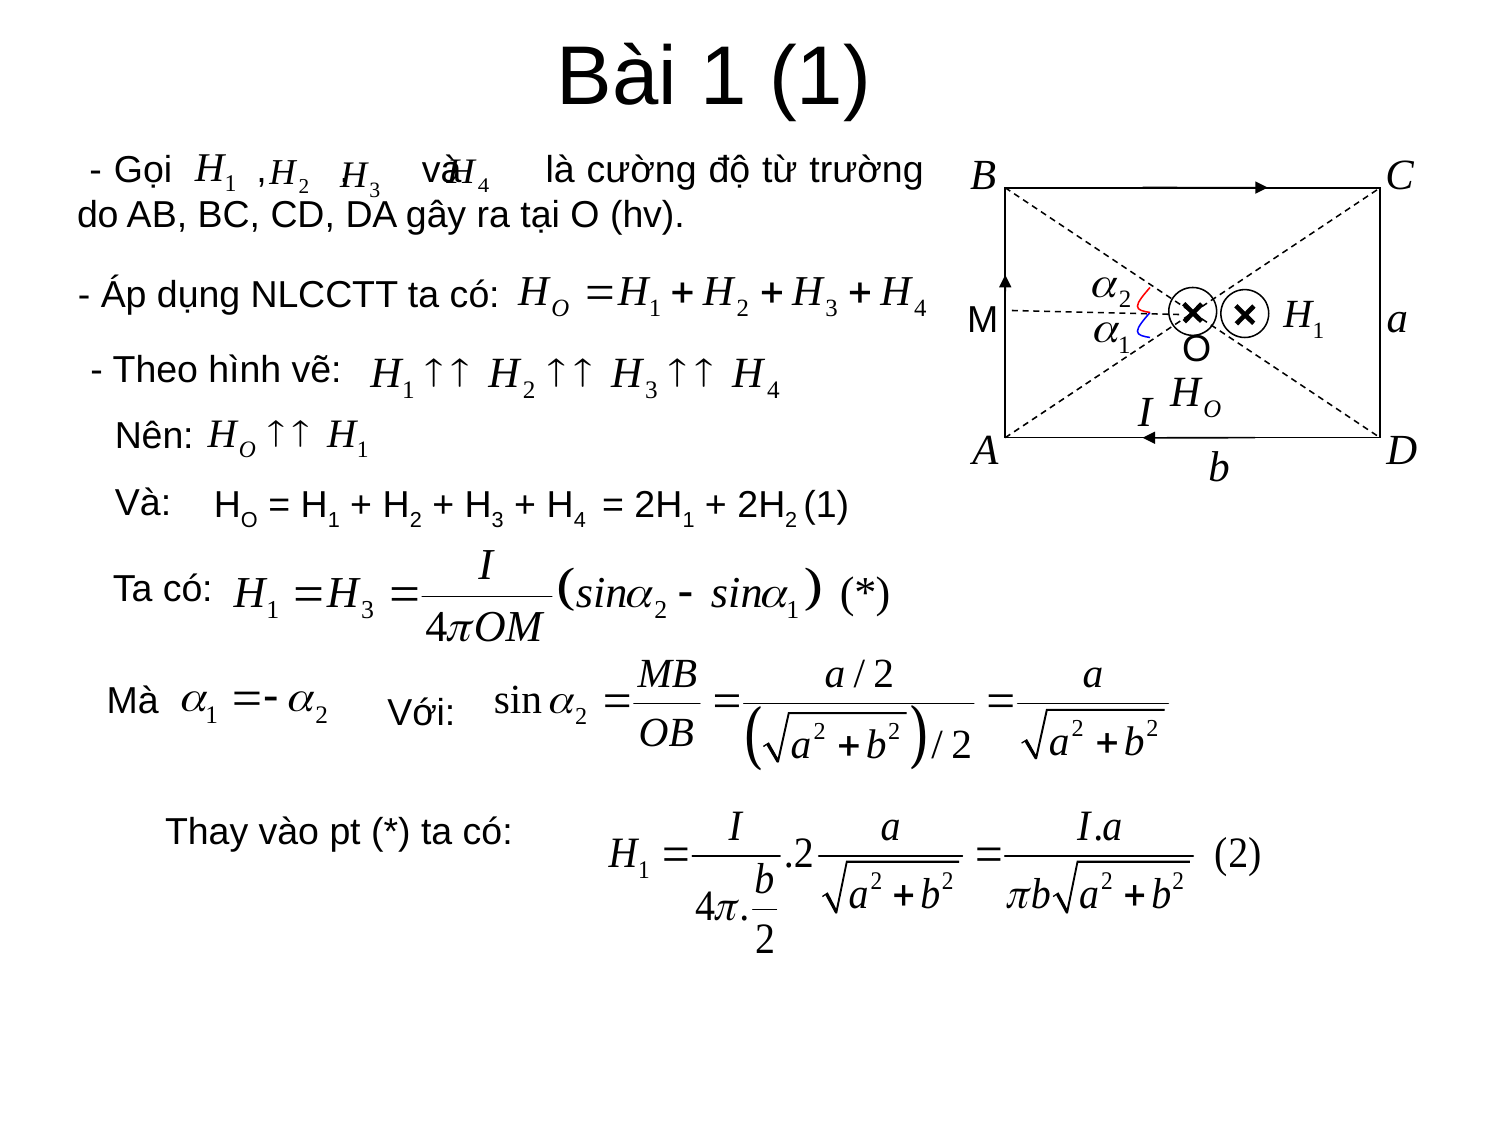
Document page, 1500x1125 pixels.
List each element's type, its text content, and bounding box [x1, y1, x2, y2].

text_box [362, 337, 788, 410]
text_box - Áp dụng NLCCTT ta có: [63, 262, 505, 323]
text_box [951, 287, 1082, 348]
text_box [99, 399, 376, 468]
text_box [91, 668, 338, 734]
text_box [1220, 281, 1330, 349]
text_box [95, 537, 900, 652]
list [510, 255, 936, 328]
text_box - Theo hình vẽ: [75, 337, 357, 398]
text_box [1085, 253, 1151, 316]
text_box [962, 149, 1425, 493]
text_box Thay vào pt (*) ta có: [150, 799, 528, 860]
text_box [1154, 287, 1180, 348]
title Bài 1 (1) [541, 20, 1092, 121]
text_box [99, 470, 883, 534]
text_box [372, 647, 1177, 798]
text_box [1087, 320, 1151, 361]
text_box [601, 787, 1268, 962]
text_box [62, 133, 940, 243]
